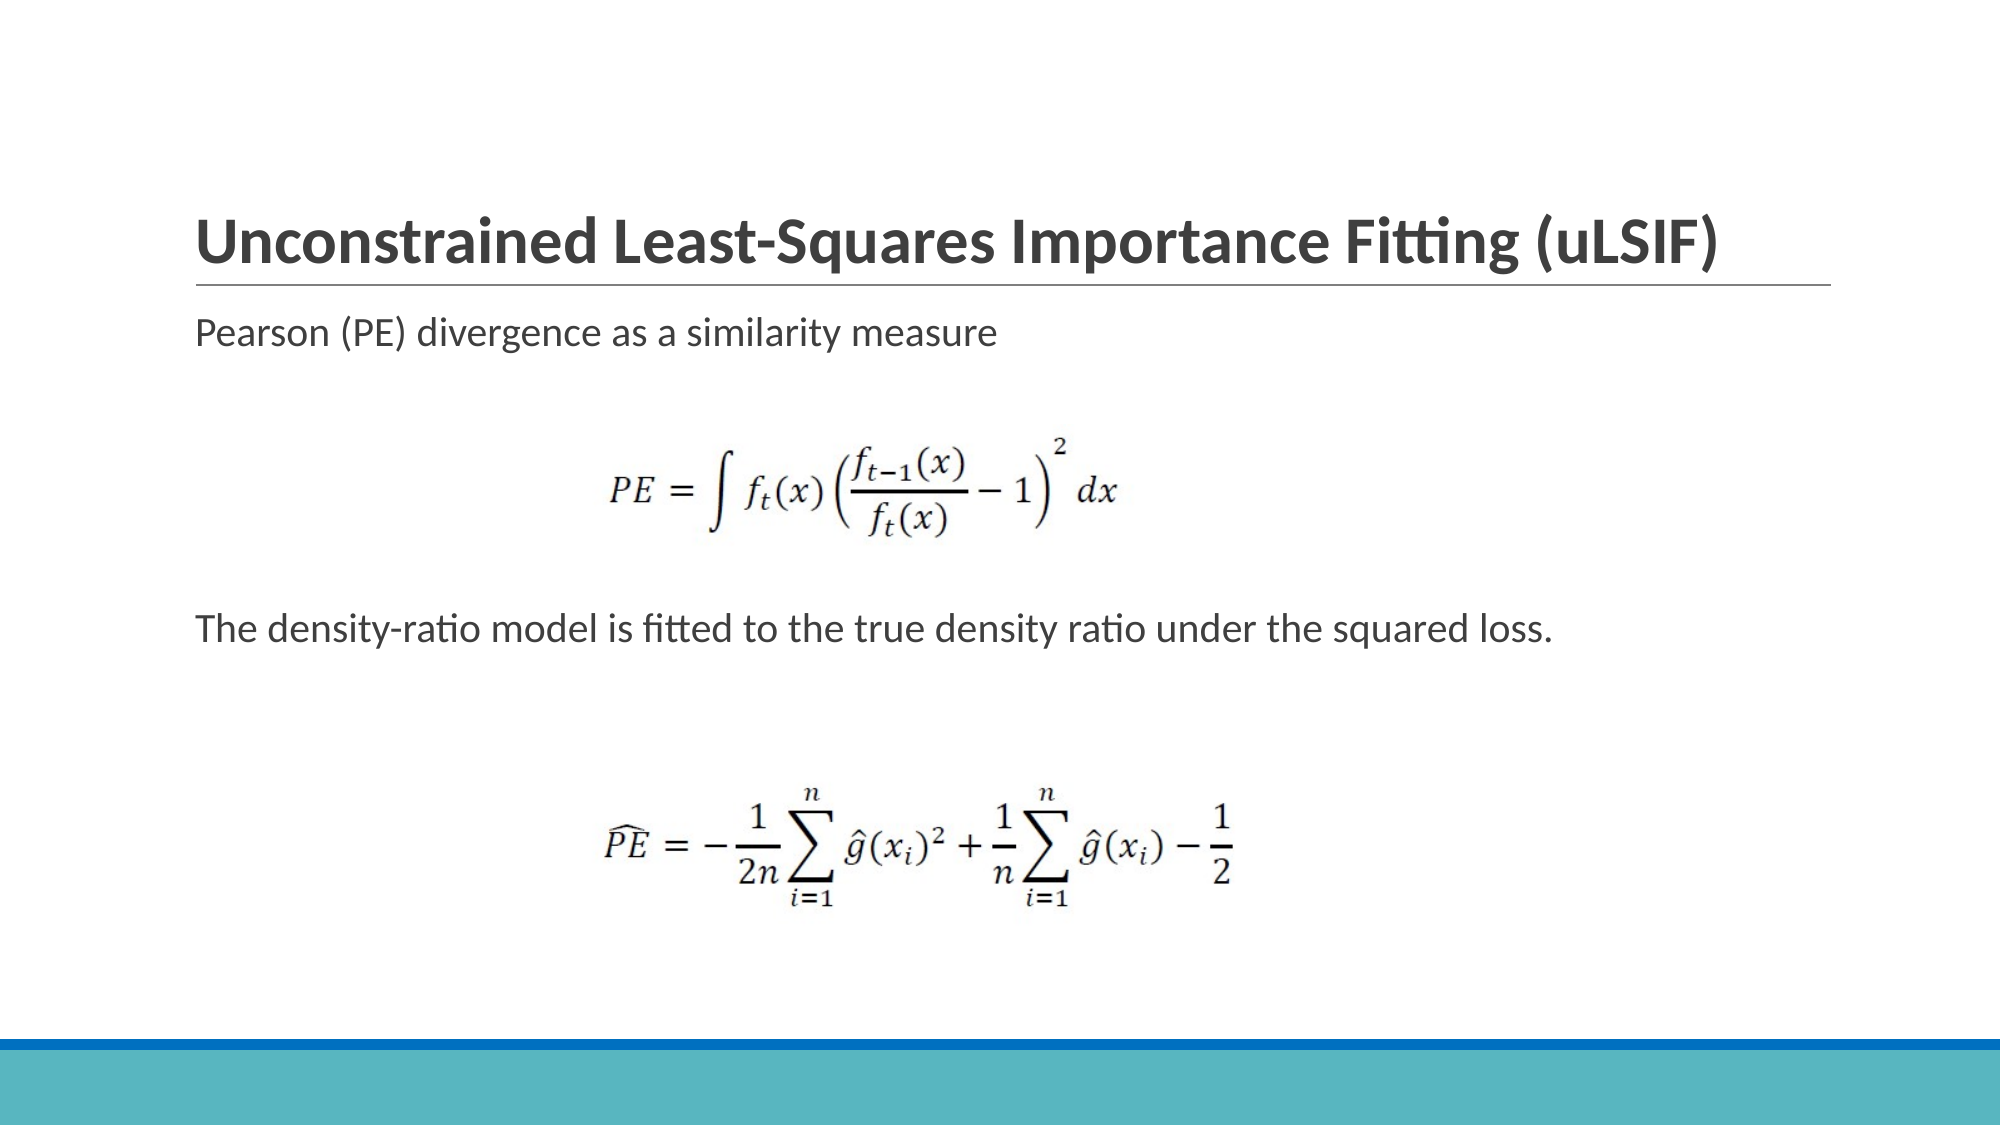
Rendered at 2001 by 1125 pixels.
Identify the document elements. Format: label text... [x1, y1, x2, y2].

picture [573, 424, 1181, 563]
list Pearson (PE) divergence as a similarity measure The density-ratio model is fitted to the true density ratio under the squared loss. [180, 302, 1830, 963]
title Unconstrained Least-Squares Importance Fitting (uLSIF) [180, 47, 1830, 285]
picture [573, 762, 1333, 929]
